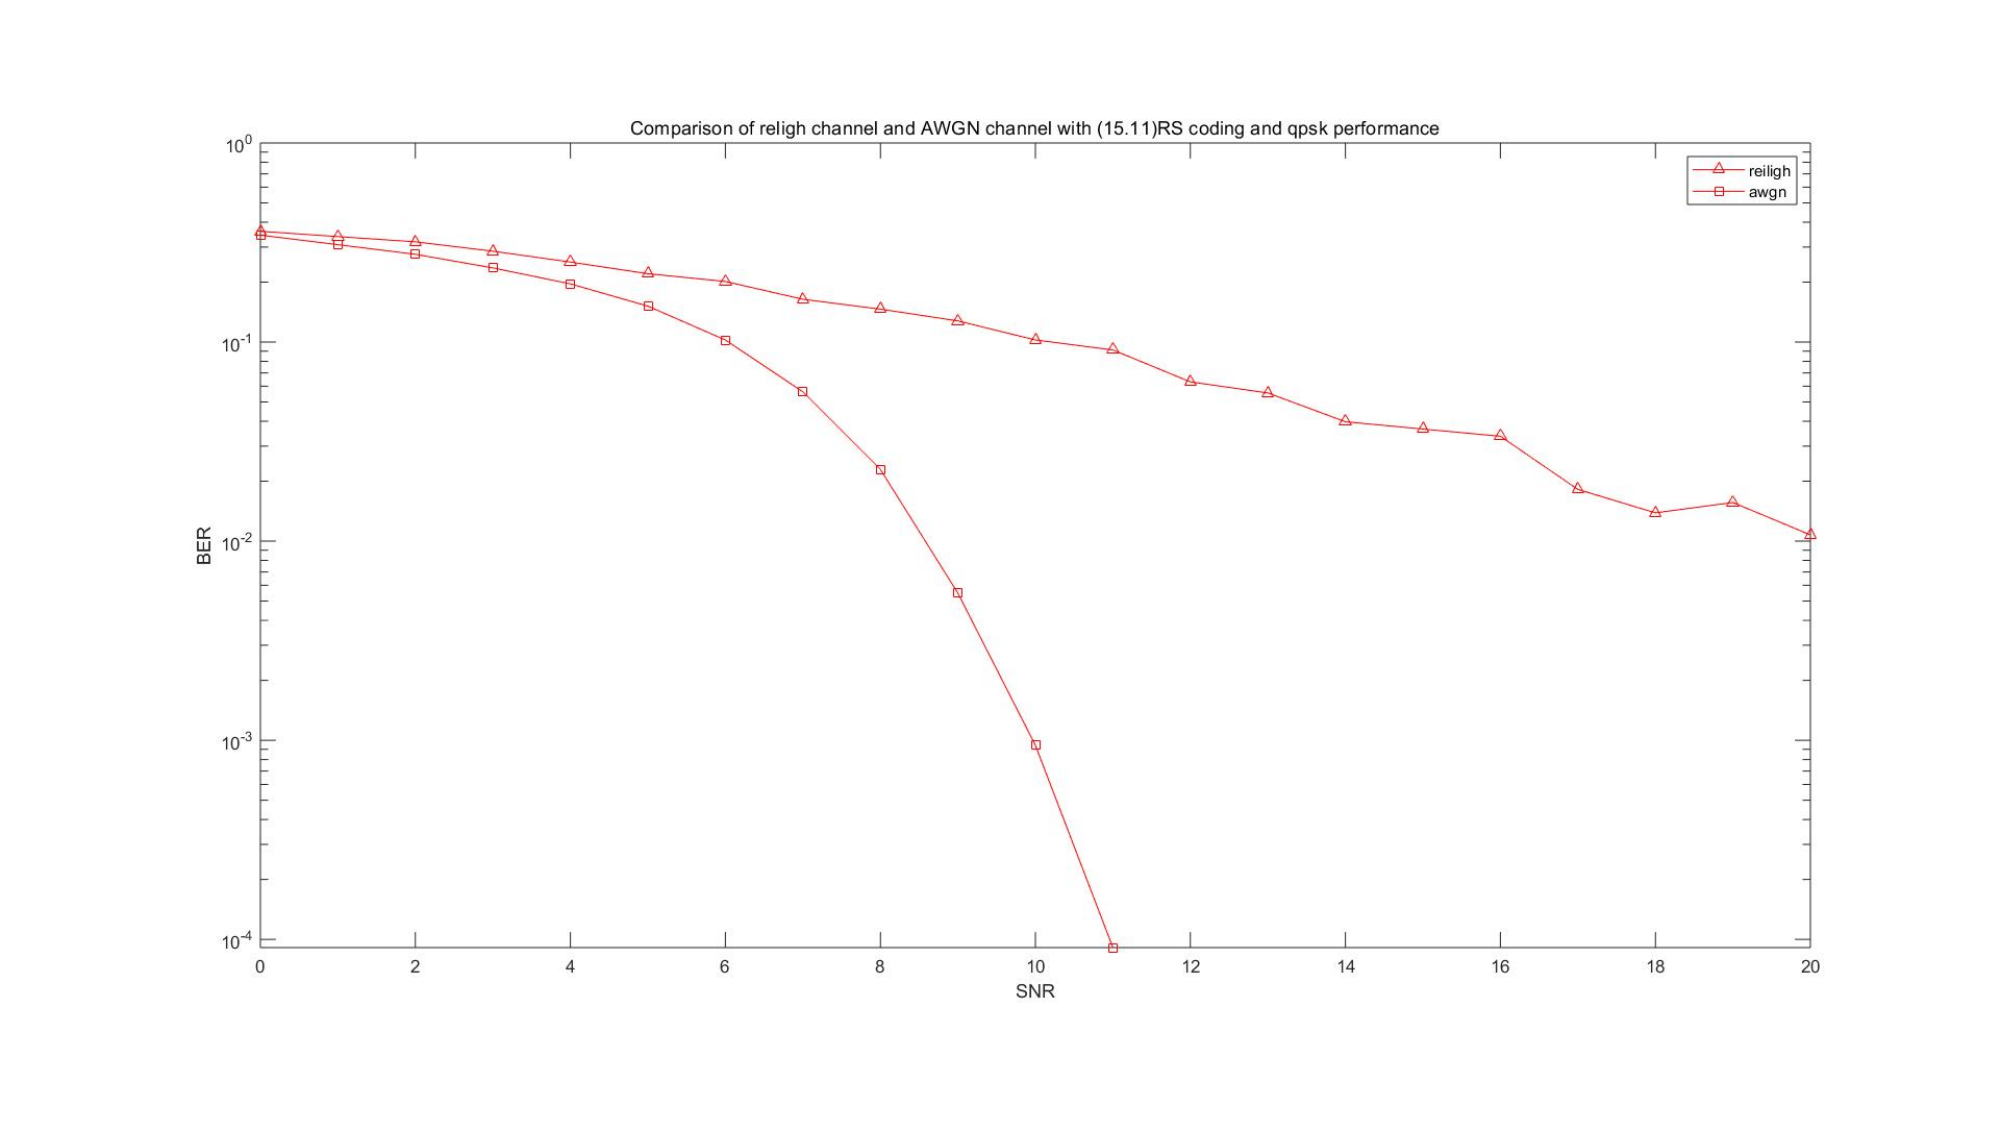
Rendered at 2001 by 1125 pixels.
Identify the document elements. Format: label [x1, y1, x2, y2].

picture [0, 69, 2000, 1056]
